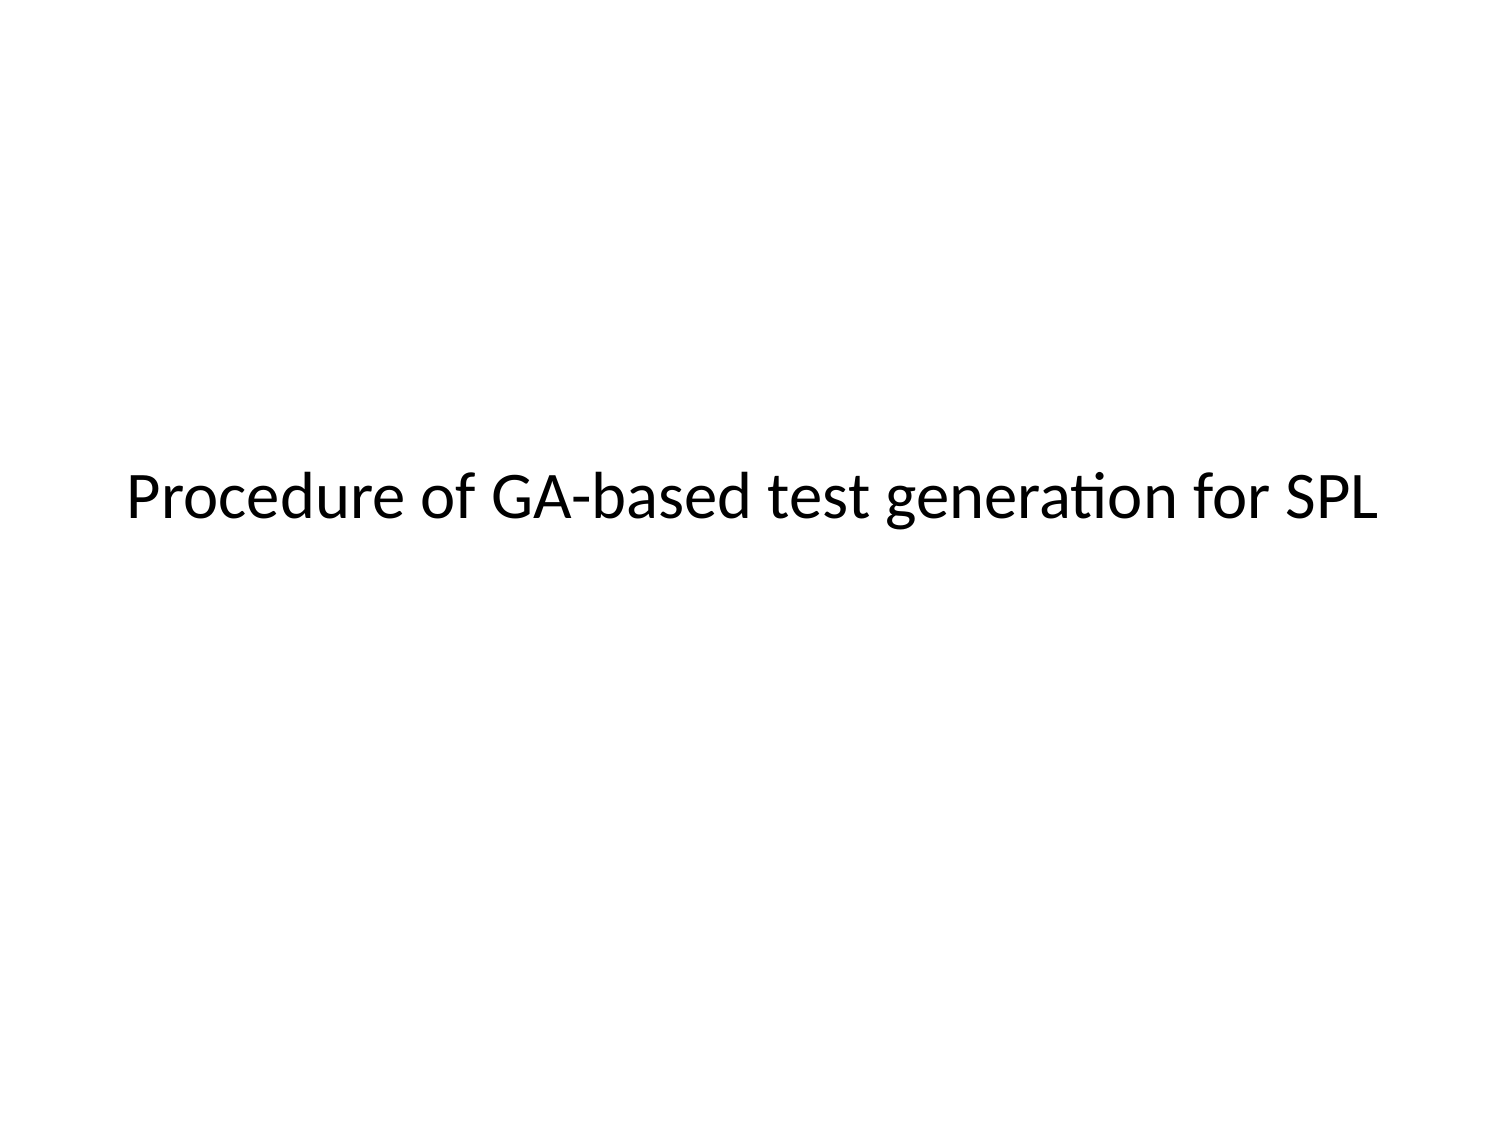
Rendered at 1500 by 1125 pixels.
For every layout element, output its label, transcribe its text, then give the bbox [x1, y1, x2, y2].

text_box Procedure of GA-based test generation for SPL [112, 444, 1424, 539]
